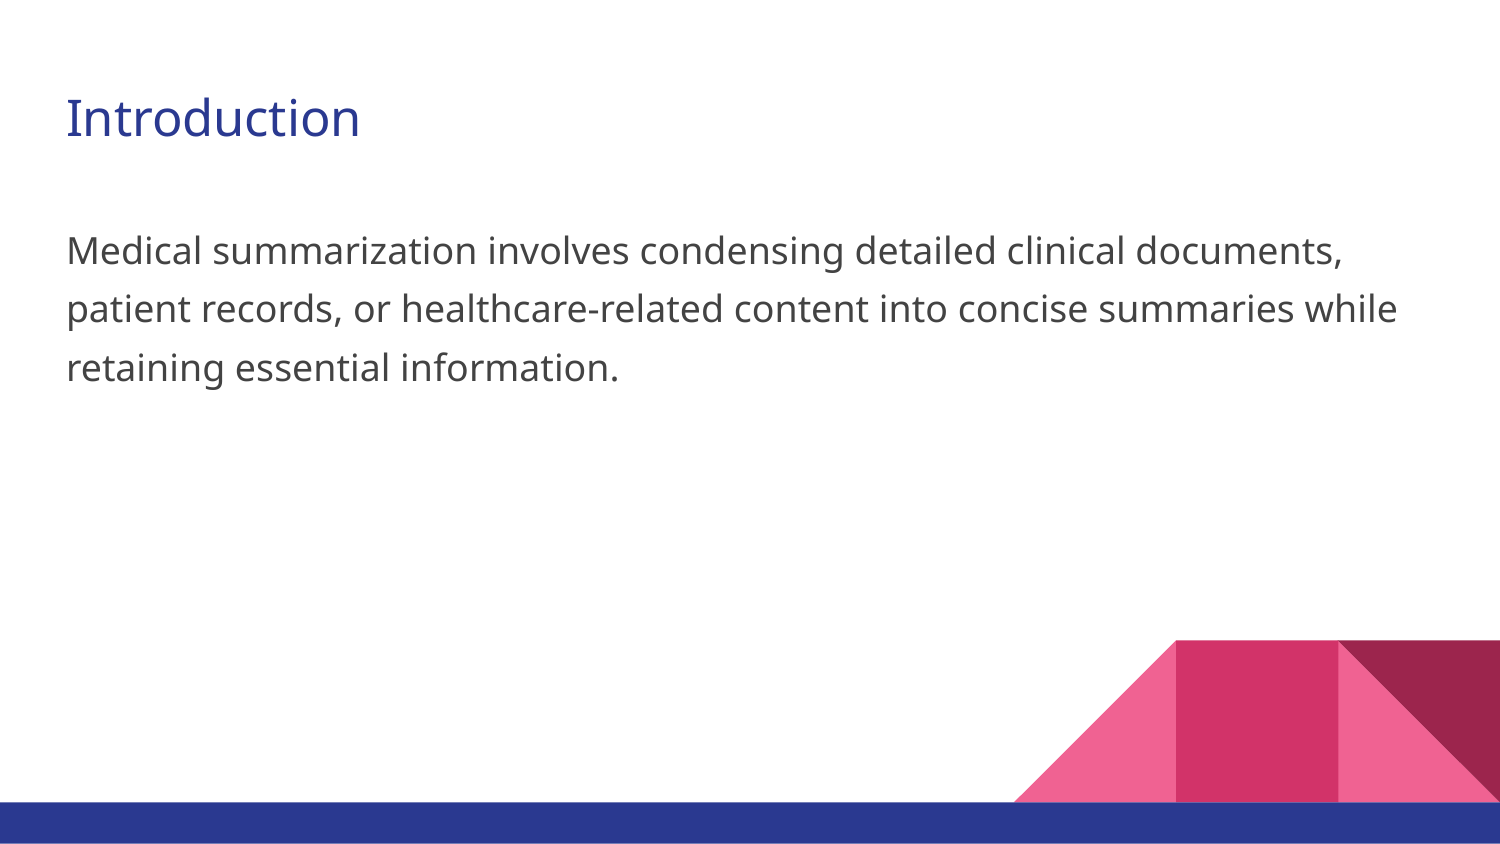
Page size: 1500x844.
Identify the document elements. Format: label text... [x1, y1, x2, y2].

title Introduction [51, 67, 1449, 167]
list Medical summarization involves condensing detailed clinical documents, patient records, or healthcare-related content into concise summaries while retaining essential information. [51, 201, 1449, 750]
